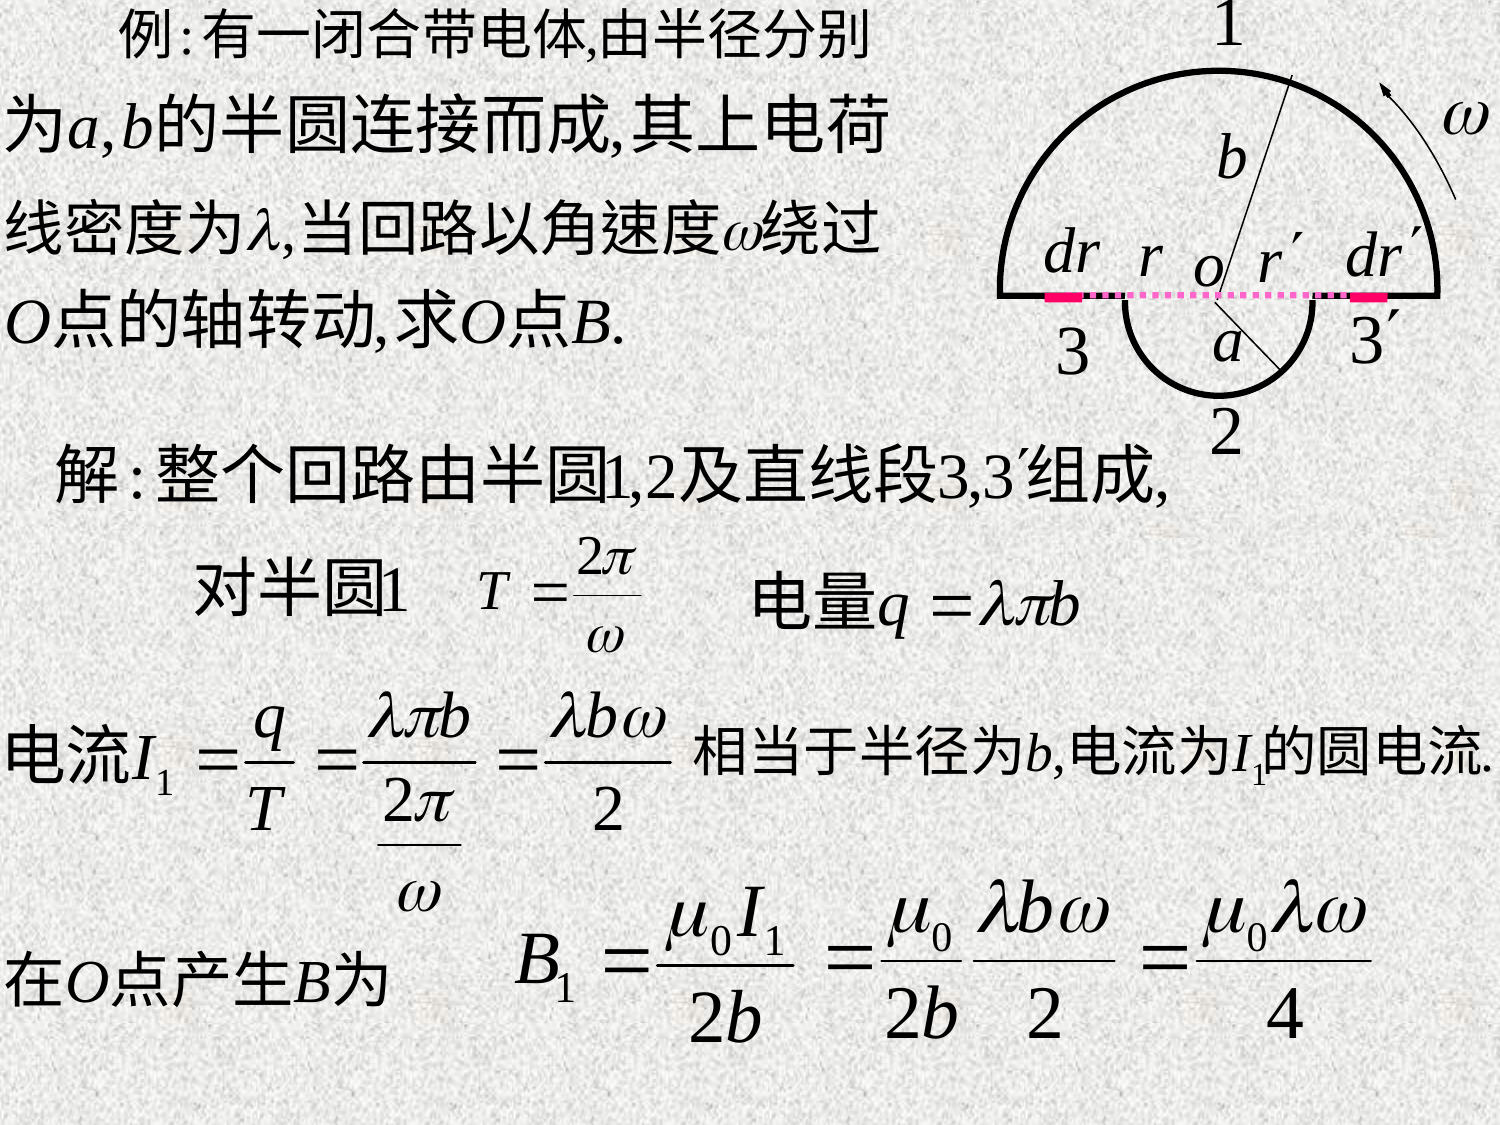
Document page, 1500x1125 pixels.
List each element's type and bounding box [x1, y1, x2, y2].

text_box [500, 864, 808, 1060]
text_box [685, 716, 1499, 796]
text_box [0, 193, 888, 271]
text_box [0, 944, 397, 1017]
text_box [0, 674, 687, 927]
text_box [187, 549, 412, 626]
text_box [474, 524, 651, 663]
text_box [812, 865, 1382, 1052]
text_box [0, 87, 894, 171]
text_box [112, 0, 878, 78]
text_box [987, 0, 1500, 538]
text_box [0, 274, 630, 366]
text_box [749, 563, 1087, 647]
text_box [49, 437, 1179, 521]
picture [0, 0, 1500, 1125]
